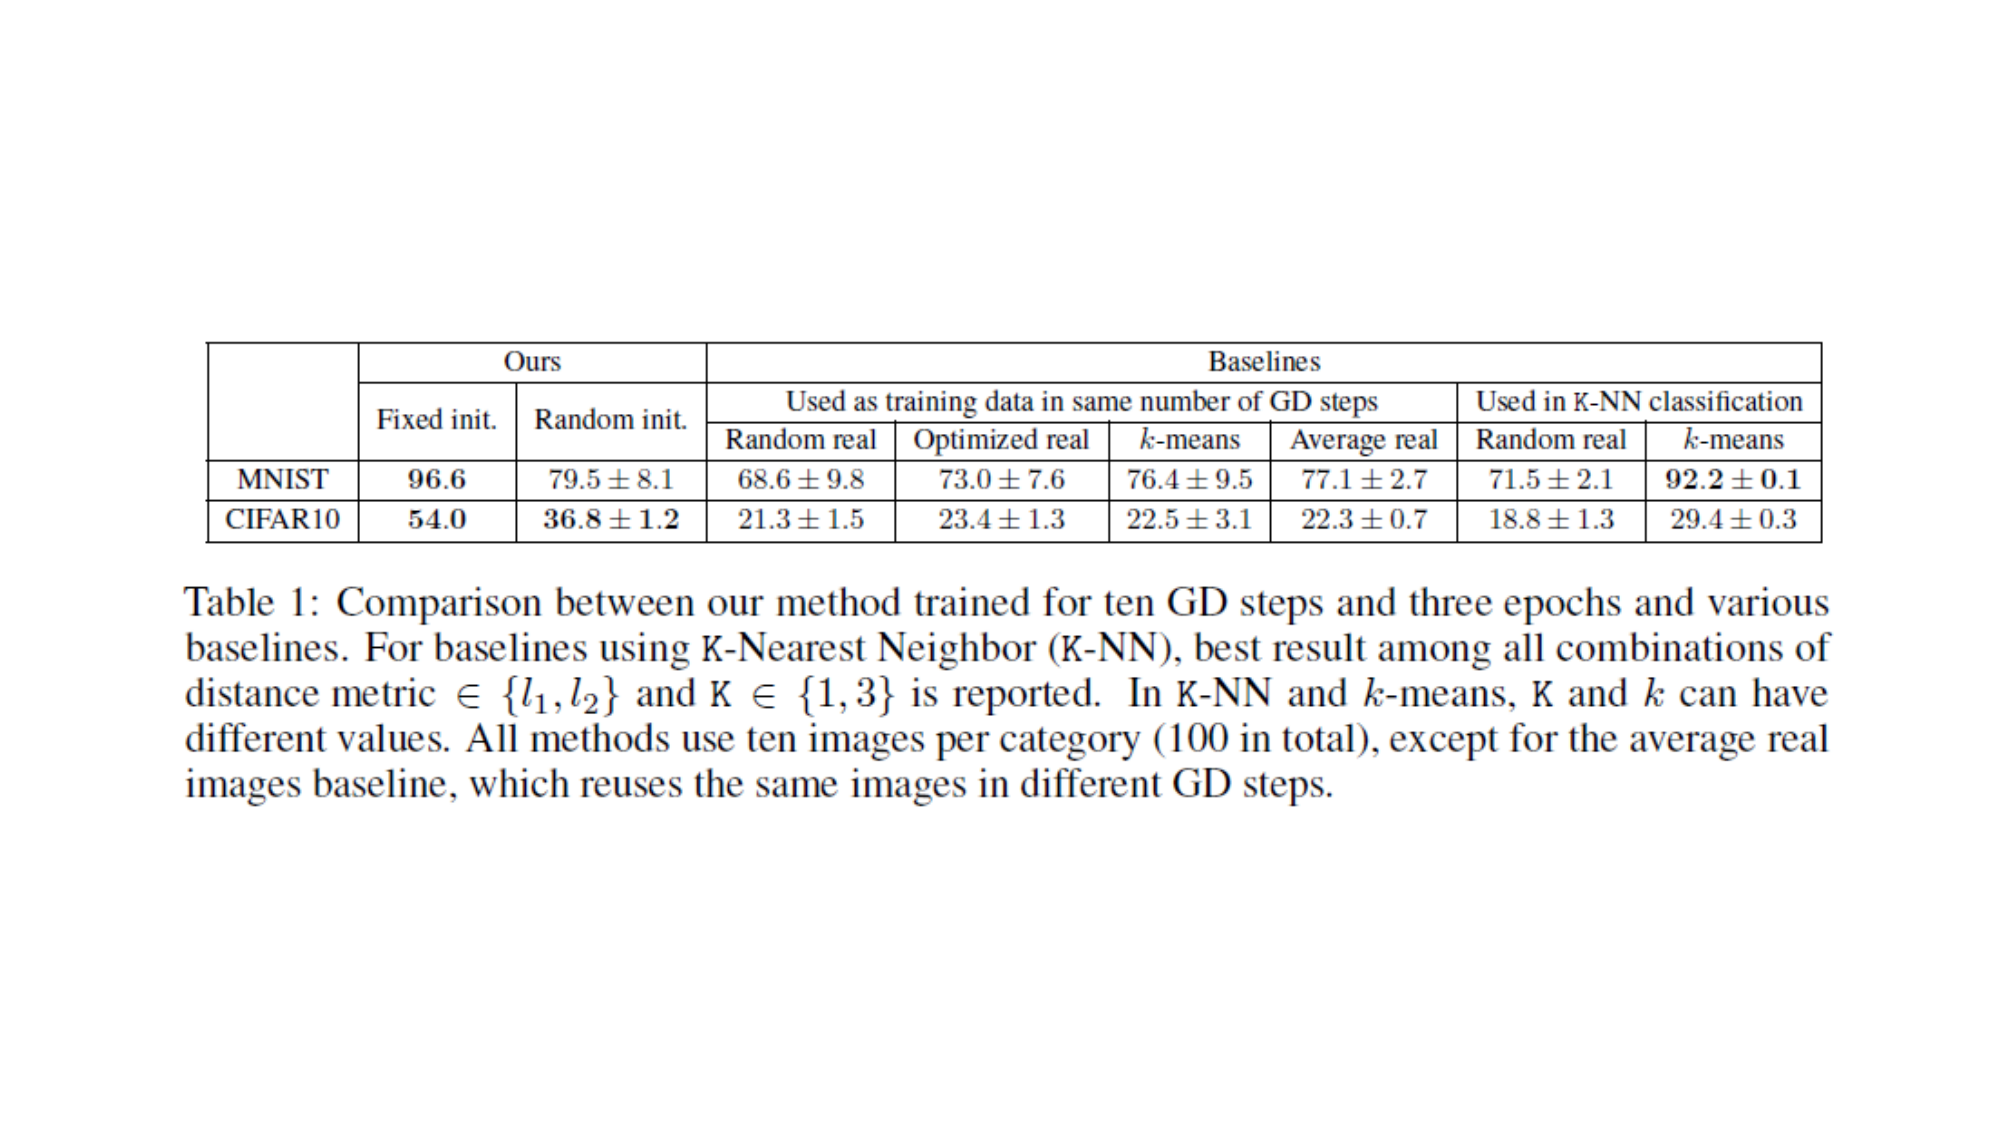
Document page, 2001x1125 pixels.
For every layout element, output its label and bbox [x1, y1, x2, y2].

list [137, 316, 1852, 821]
